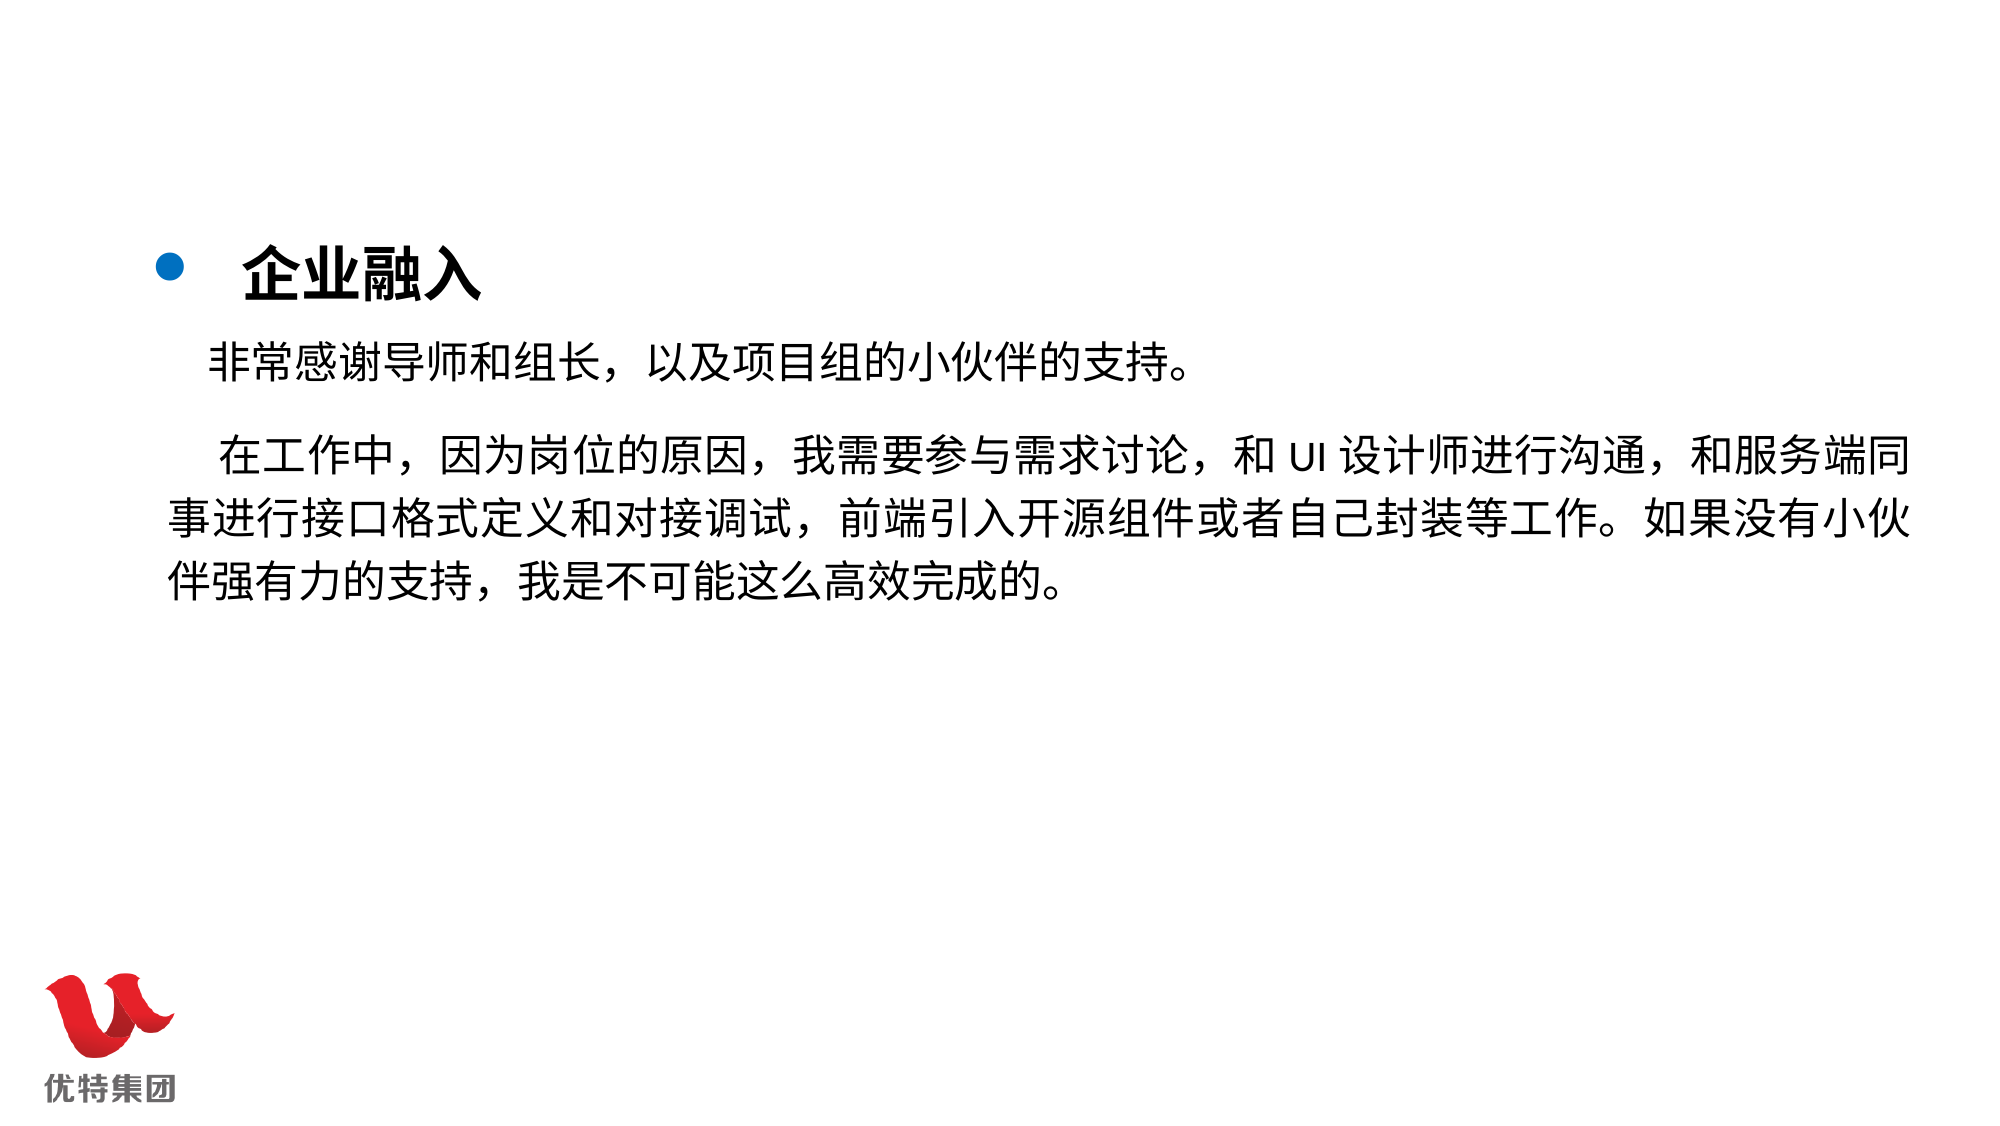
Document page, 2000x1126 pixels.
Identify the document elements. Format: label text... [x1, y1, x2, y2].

text_box 非常感谢导师和组长，以及项目组的小伙伴的支持。 在工作中，因为岗位的原因，我需要参与需求讨论，和UI设计师进行沟通，和服务端同事进行接口格式定义和对接调试，前端引入开源组件或者自己封装等工作。如果没有小伙伴强有力的支持，我是不可能这么高效完成的。 [149, 315, 1929, 823]
text_box 企业融入 [134, 213, 502, 318]
picture [7, 954, 209, 1107]
